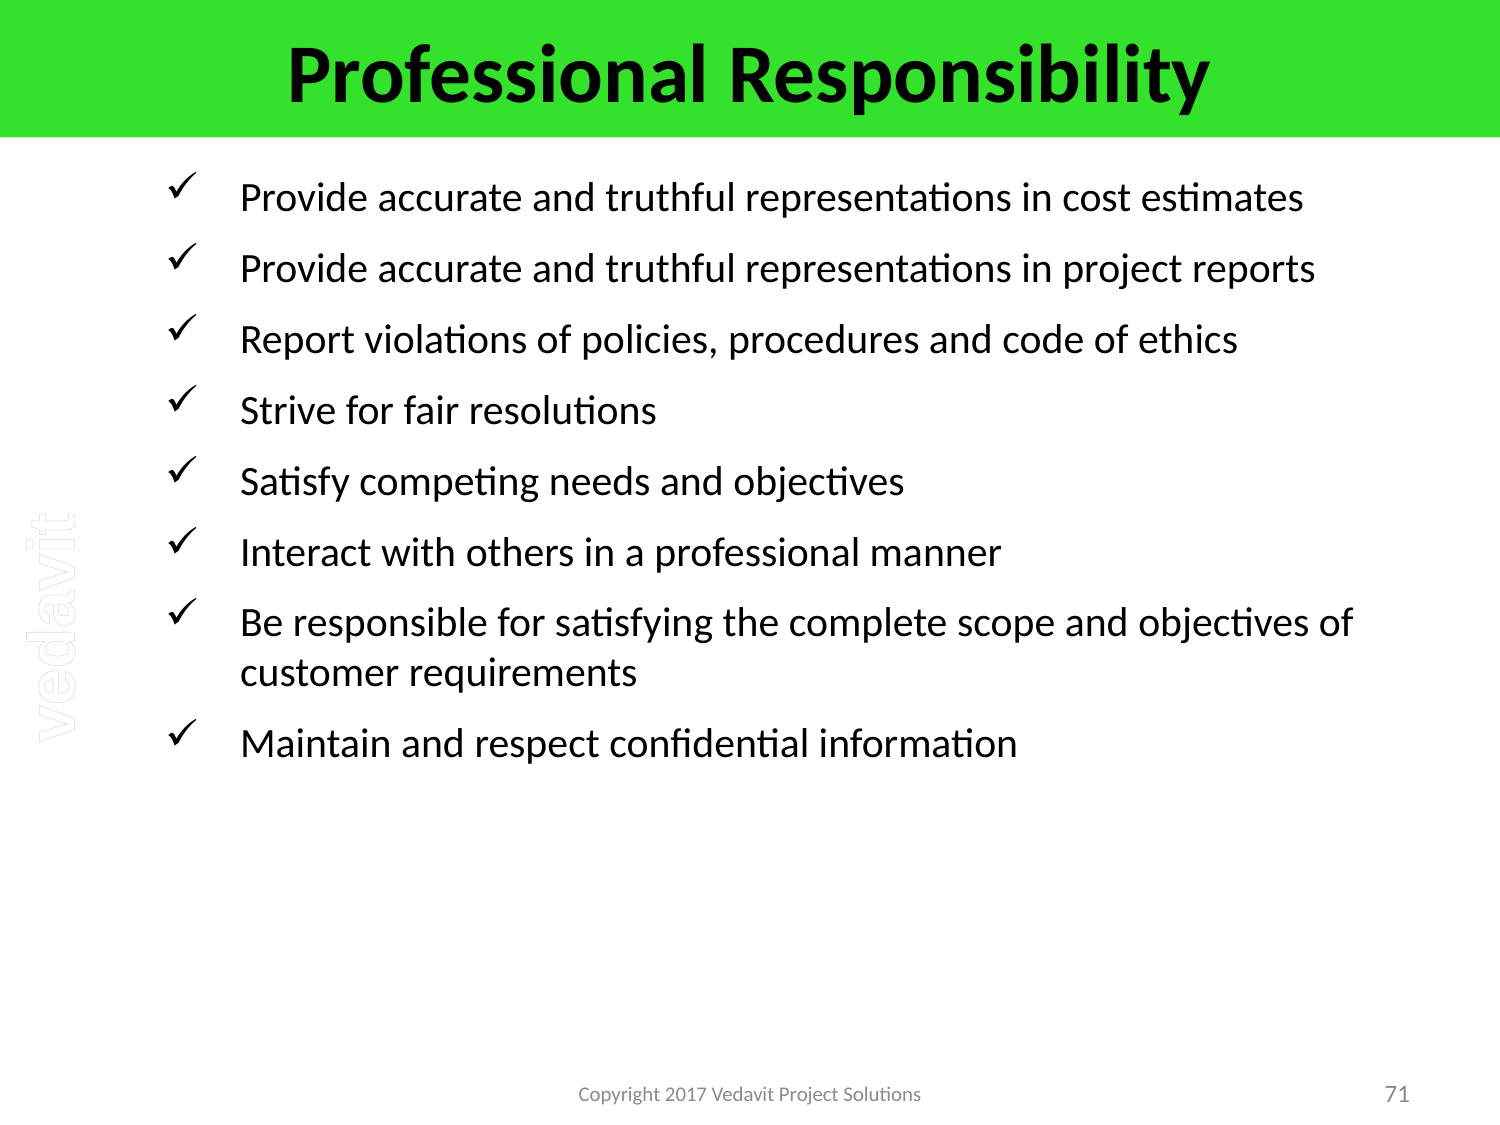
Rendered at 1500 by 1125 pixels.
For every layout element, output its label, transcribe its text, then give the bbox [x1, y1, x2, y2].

list Provide accurate and truthful representations in cost estimates Provide accurate and truthful representations in project reports Report violations of policies, procedures and code of ethics Strive for fair resolutions Satisfy competing needs and objectives Interact with others in a professional manner Be responsible for satisfying the complete scope and objectives of customer requirements Maintain and respect confidential information [75, 162, 1438, 1005]
footer Copyright 2017 Vedavit Project Solutions [512, 1062, 988, 1123]
slide_number 424 [1074, 1062, 1425, 1123]
title Professional Responsibility [0, 0, 1500, 138]
